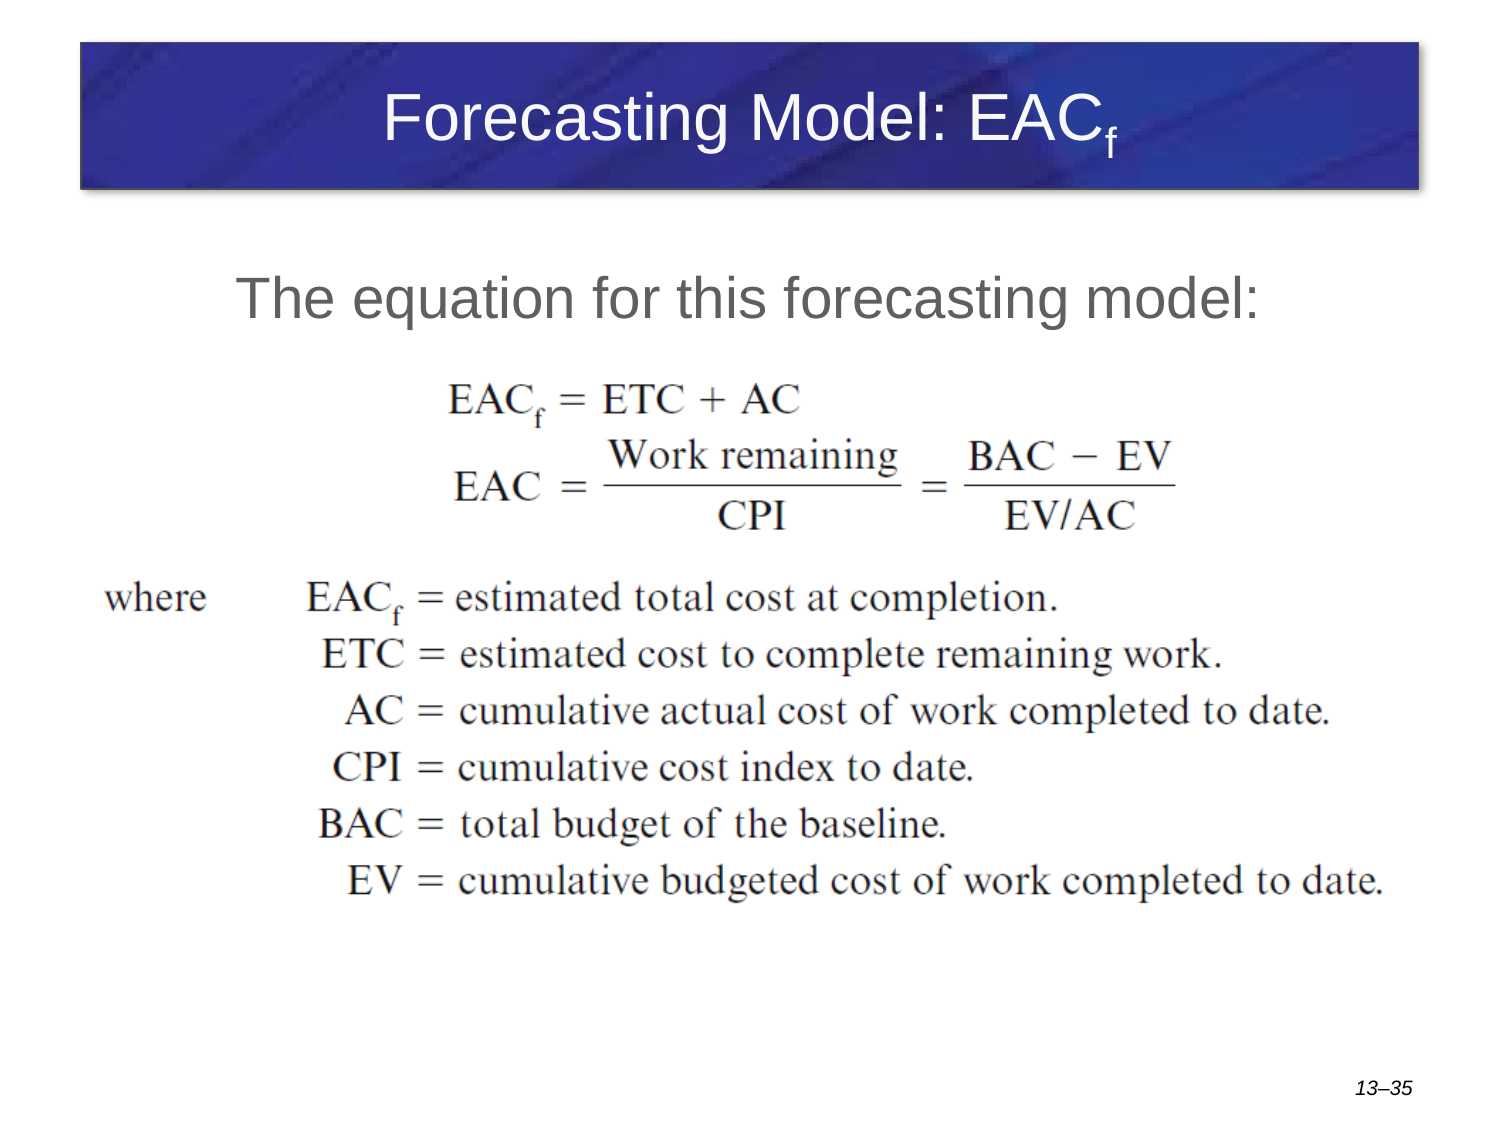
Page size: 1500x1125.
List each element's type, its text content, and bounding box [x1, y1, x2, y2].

title Forecasting Model: EACf [80, 42, 1419, 190]
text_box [90, 252, 1396, 908]
slide_number 13–35 [1065, 1074, 1413, 1100]
